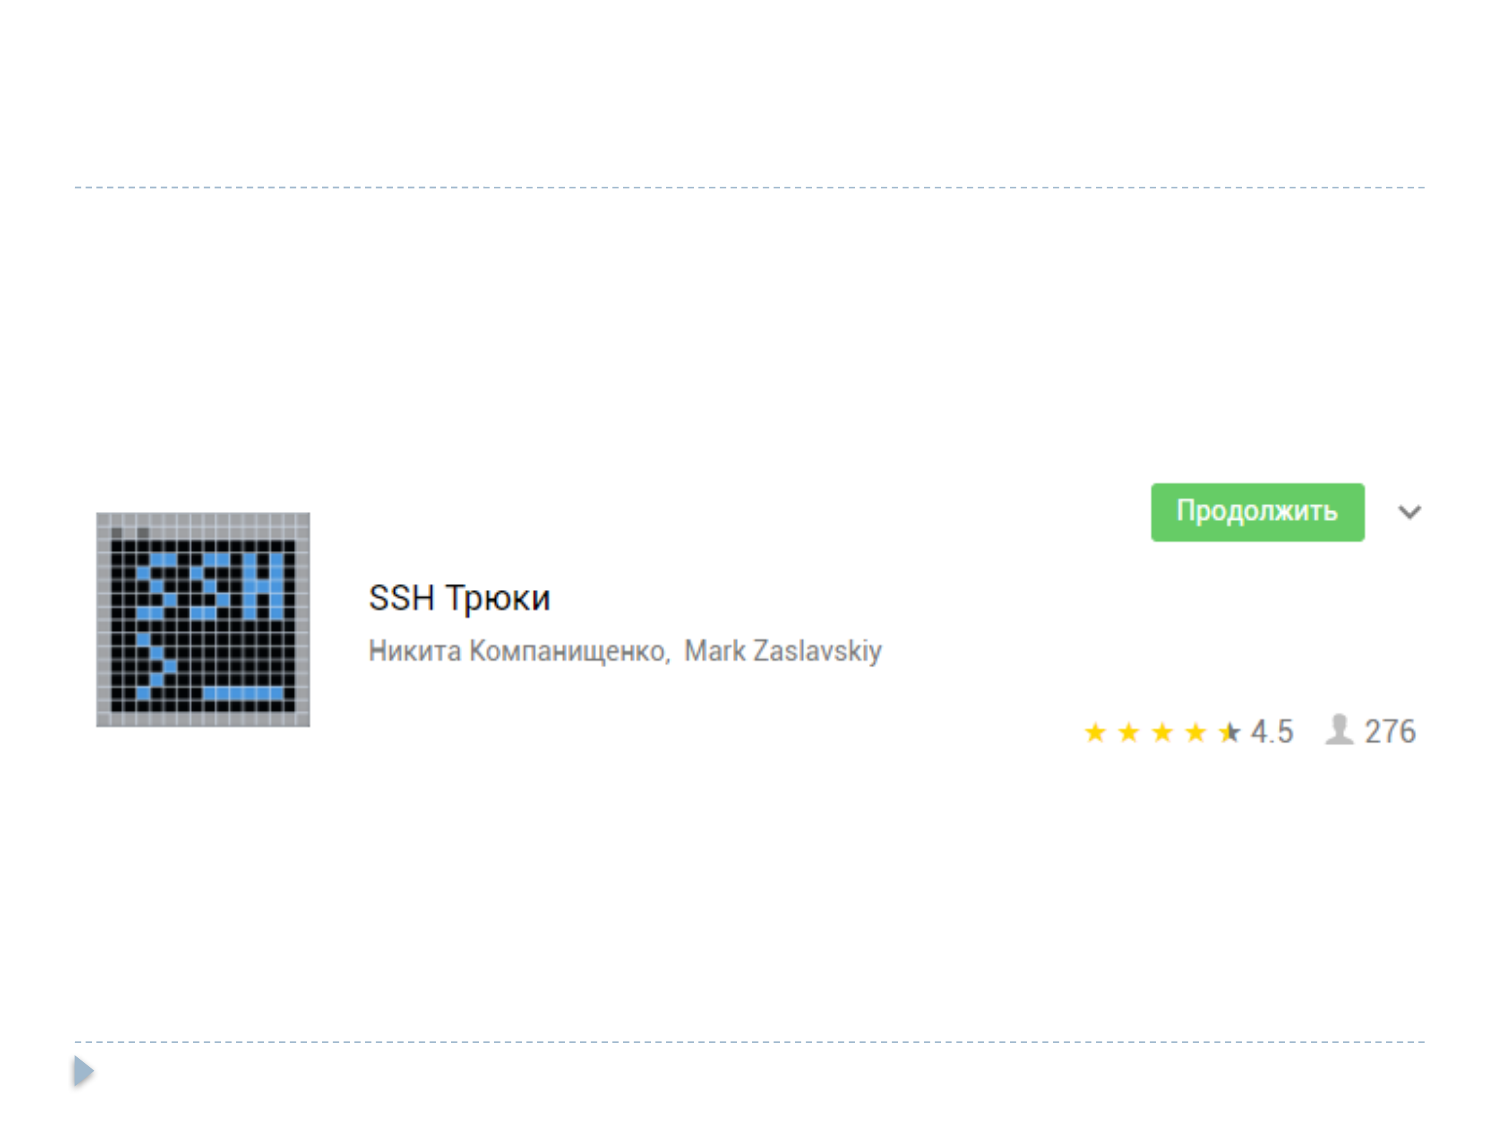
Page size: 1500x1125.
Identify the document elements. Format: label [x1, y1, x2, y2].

list [53, 433, 1482, 786]
